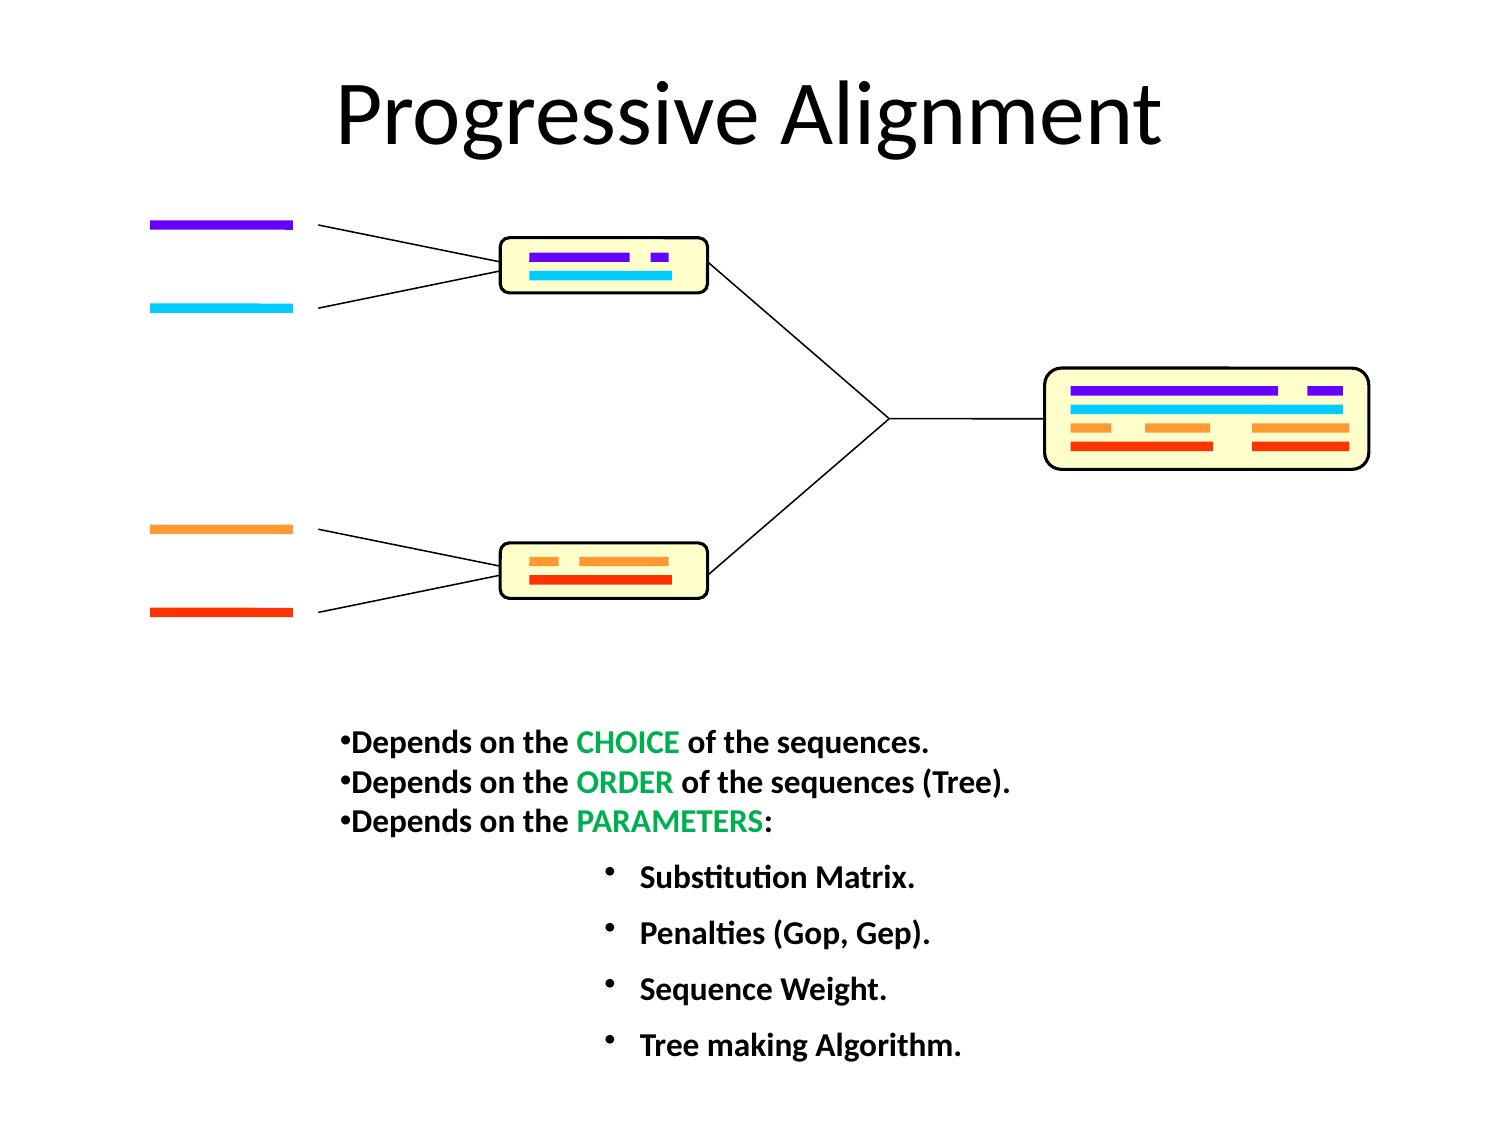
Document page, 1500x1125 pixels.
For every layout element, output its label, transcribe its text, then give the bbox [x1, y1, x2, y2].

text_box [149, 224, 501, 613]
text_box [711, 427, 928, 672]
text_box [1044, 367, 1370, 470]
text_box Progressive Alignment [74, 45, 1425, 233]
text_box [499, 237, 708, 294]
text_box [421, 542, 708, 705]
text_box Depends on the CHOICE of the sequences. Depends on the ORDER of the sequences (Tree). Depends on the PARAMETERS: Substitution Matrix. Penalties (Gop, Gep). Sequence Weight. Tree making Algorithm. [324, 712, 1047, 1071]
